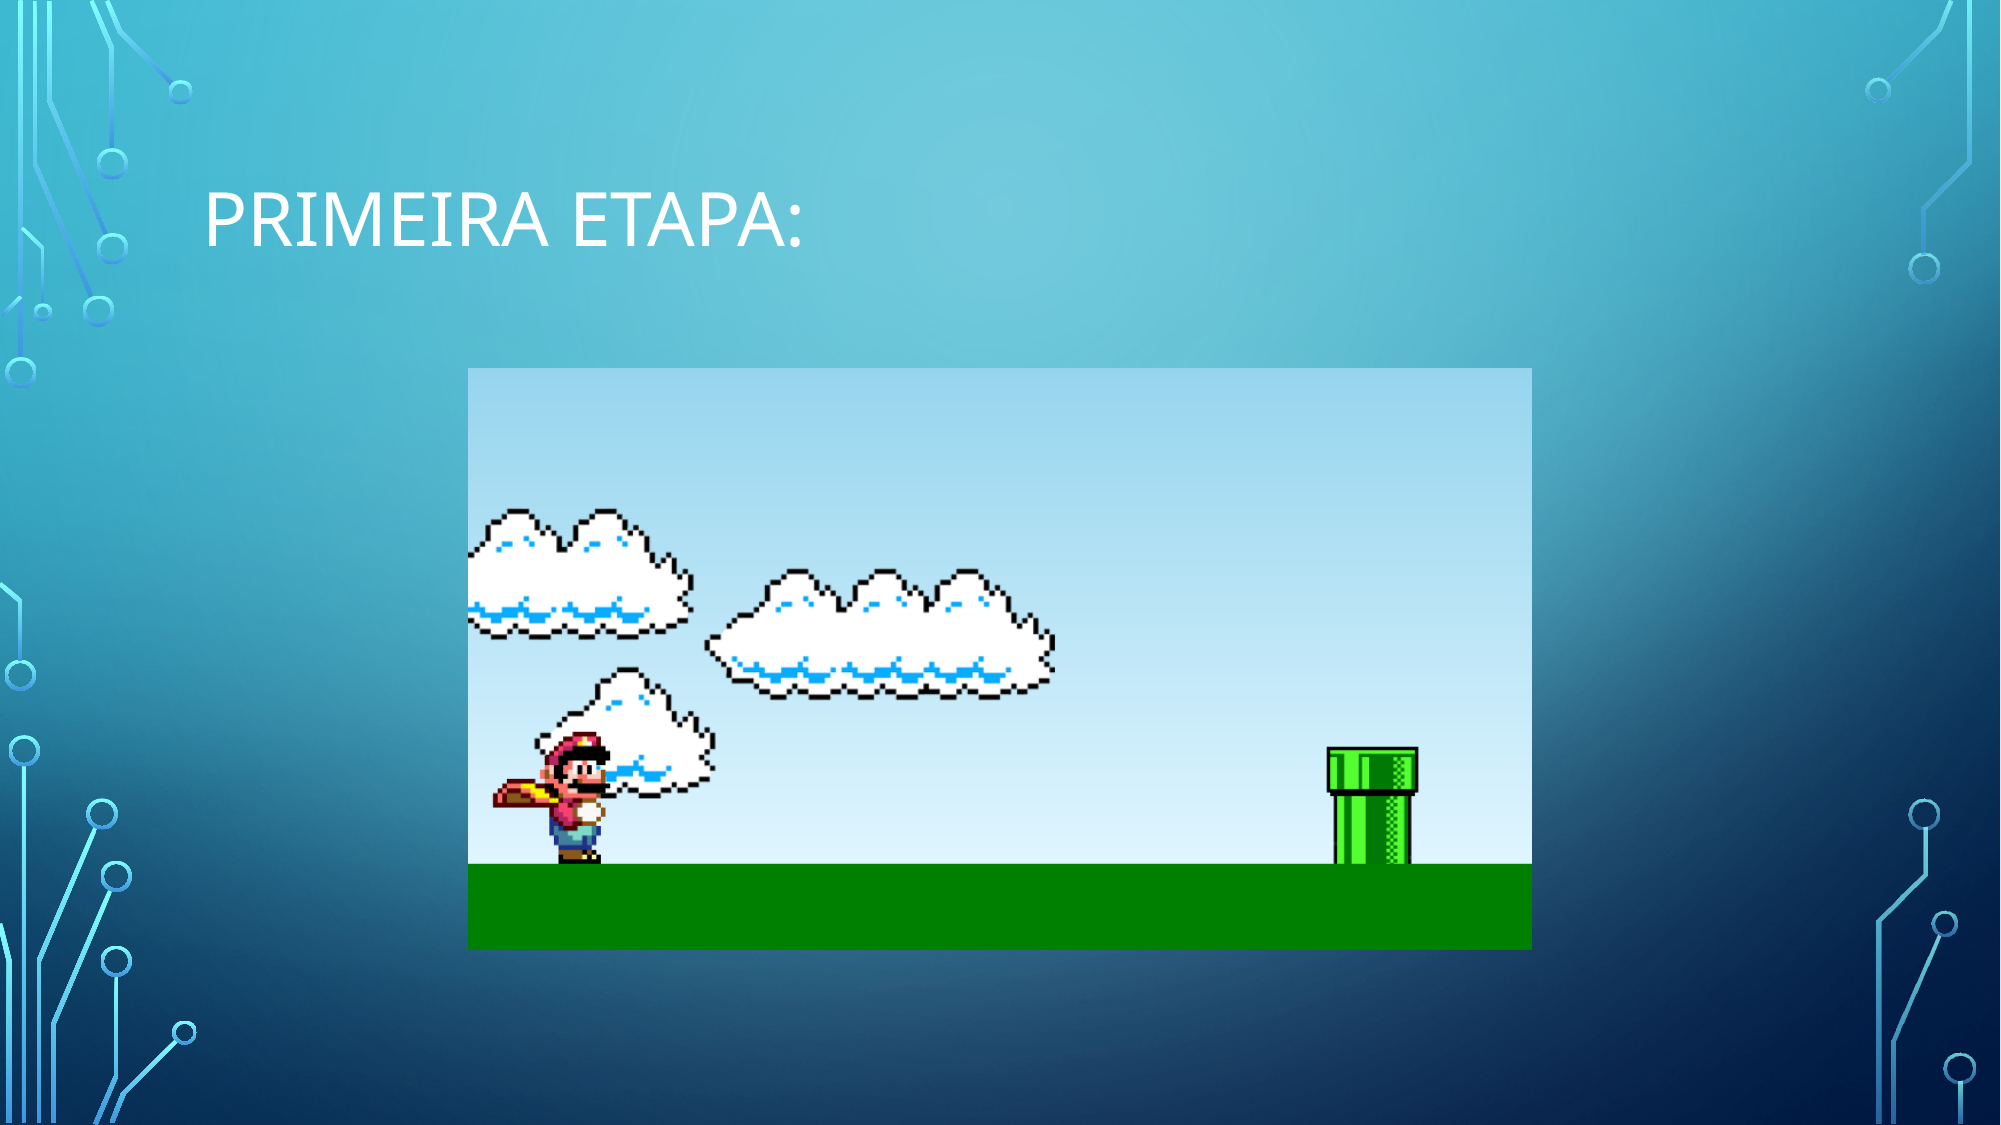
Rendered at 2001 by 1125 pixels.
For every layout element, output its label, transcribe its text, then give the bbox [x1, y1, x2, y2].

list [467, 368, 1532, 951]
title Primeira etapa: [187, 101, 1813, 344]
